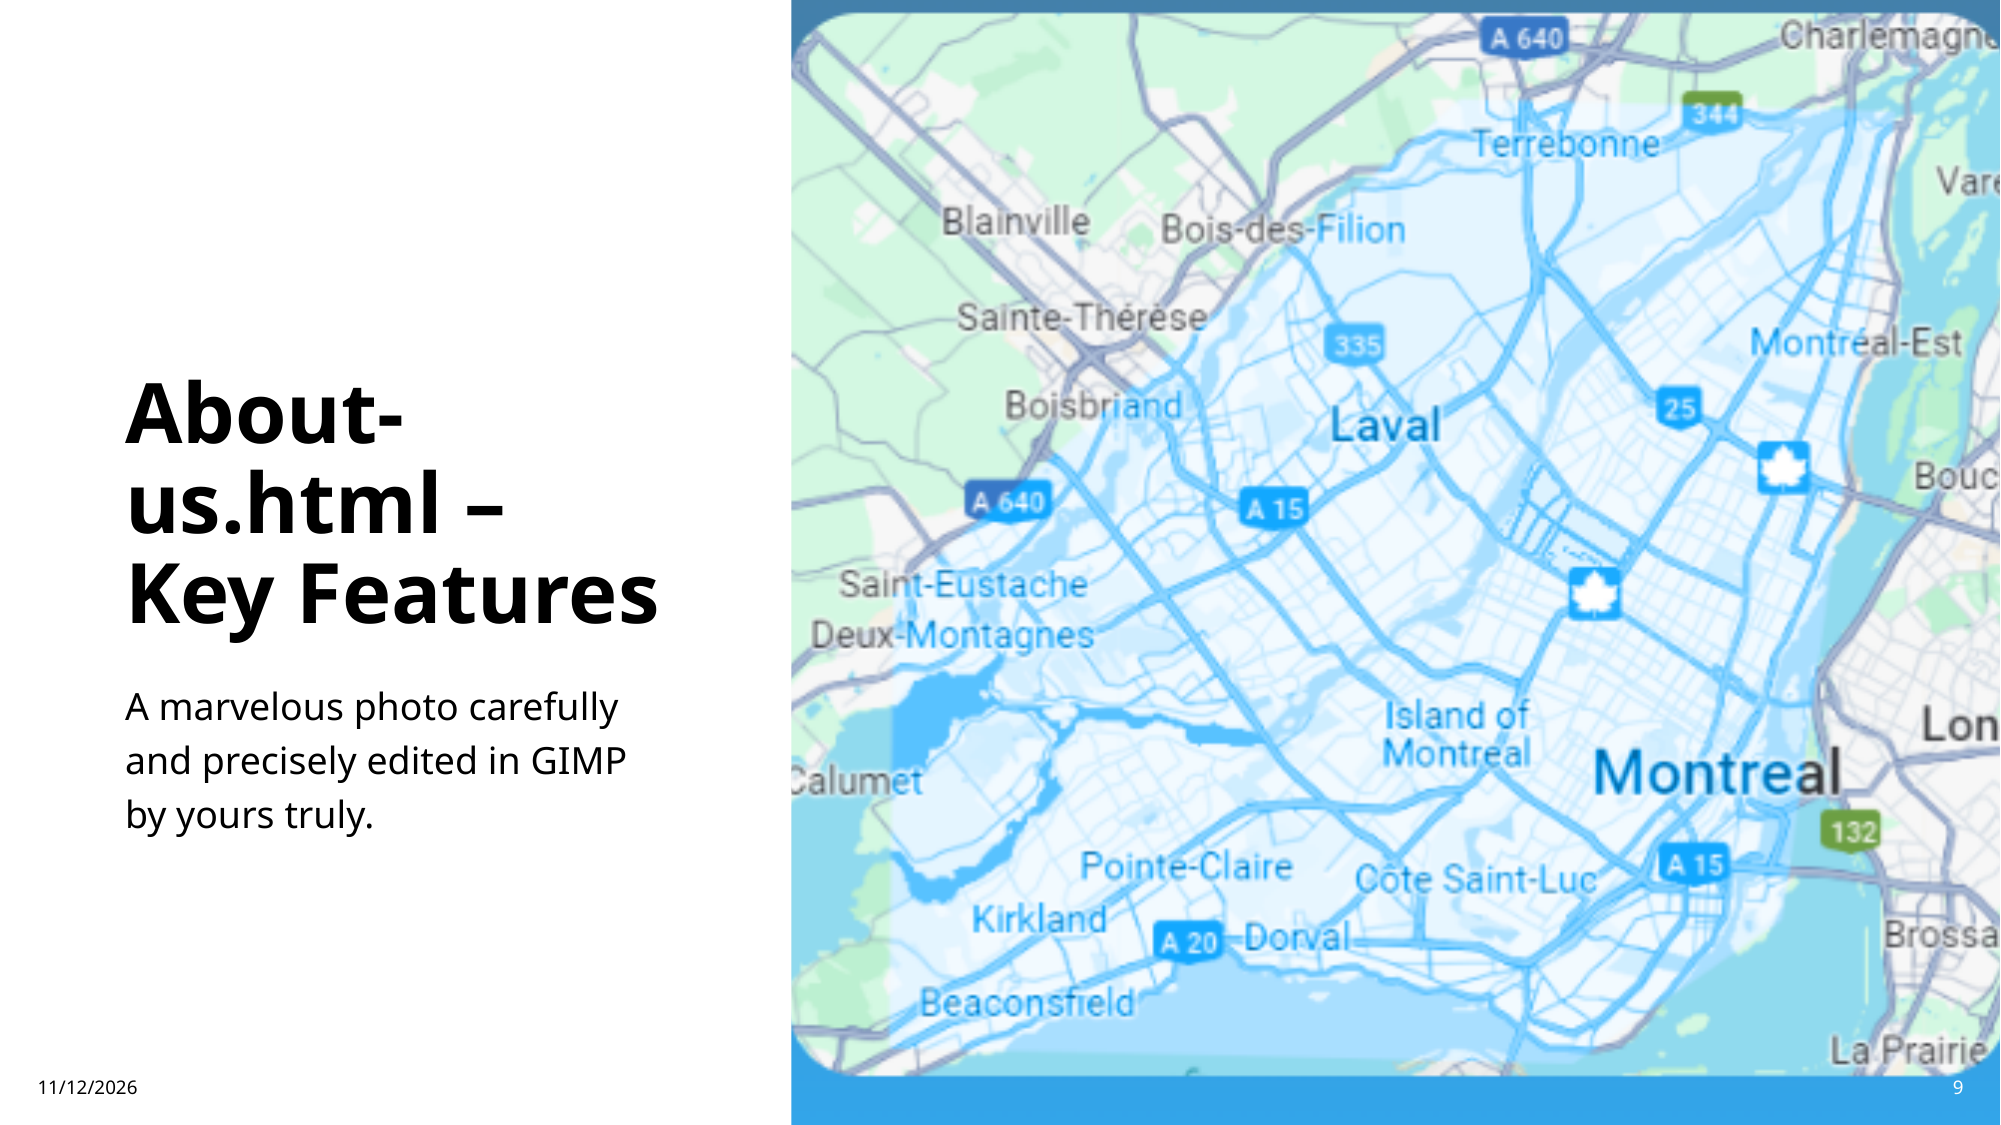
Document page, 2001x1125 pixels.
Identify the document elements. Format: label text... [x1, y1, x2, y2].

picture [791, 0, 2000, 1125]
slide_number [22, 1058, 596, 1119]
text_box [0, 0, 791, 1125]
list A marvelous photo carefully and precisely edited in GIMP by yours truly. [109, 666, 686, 896]
title About-us.html – Key Features [109, 192, 686, 649]
